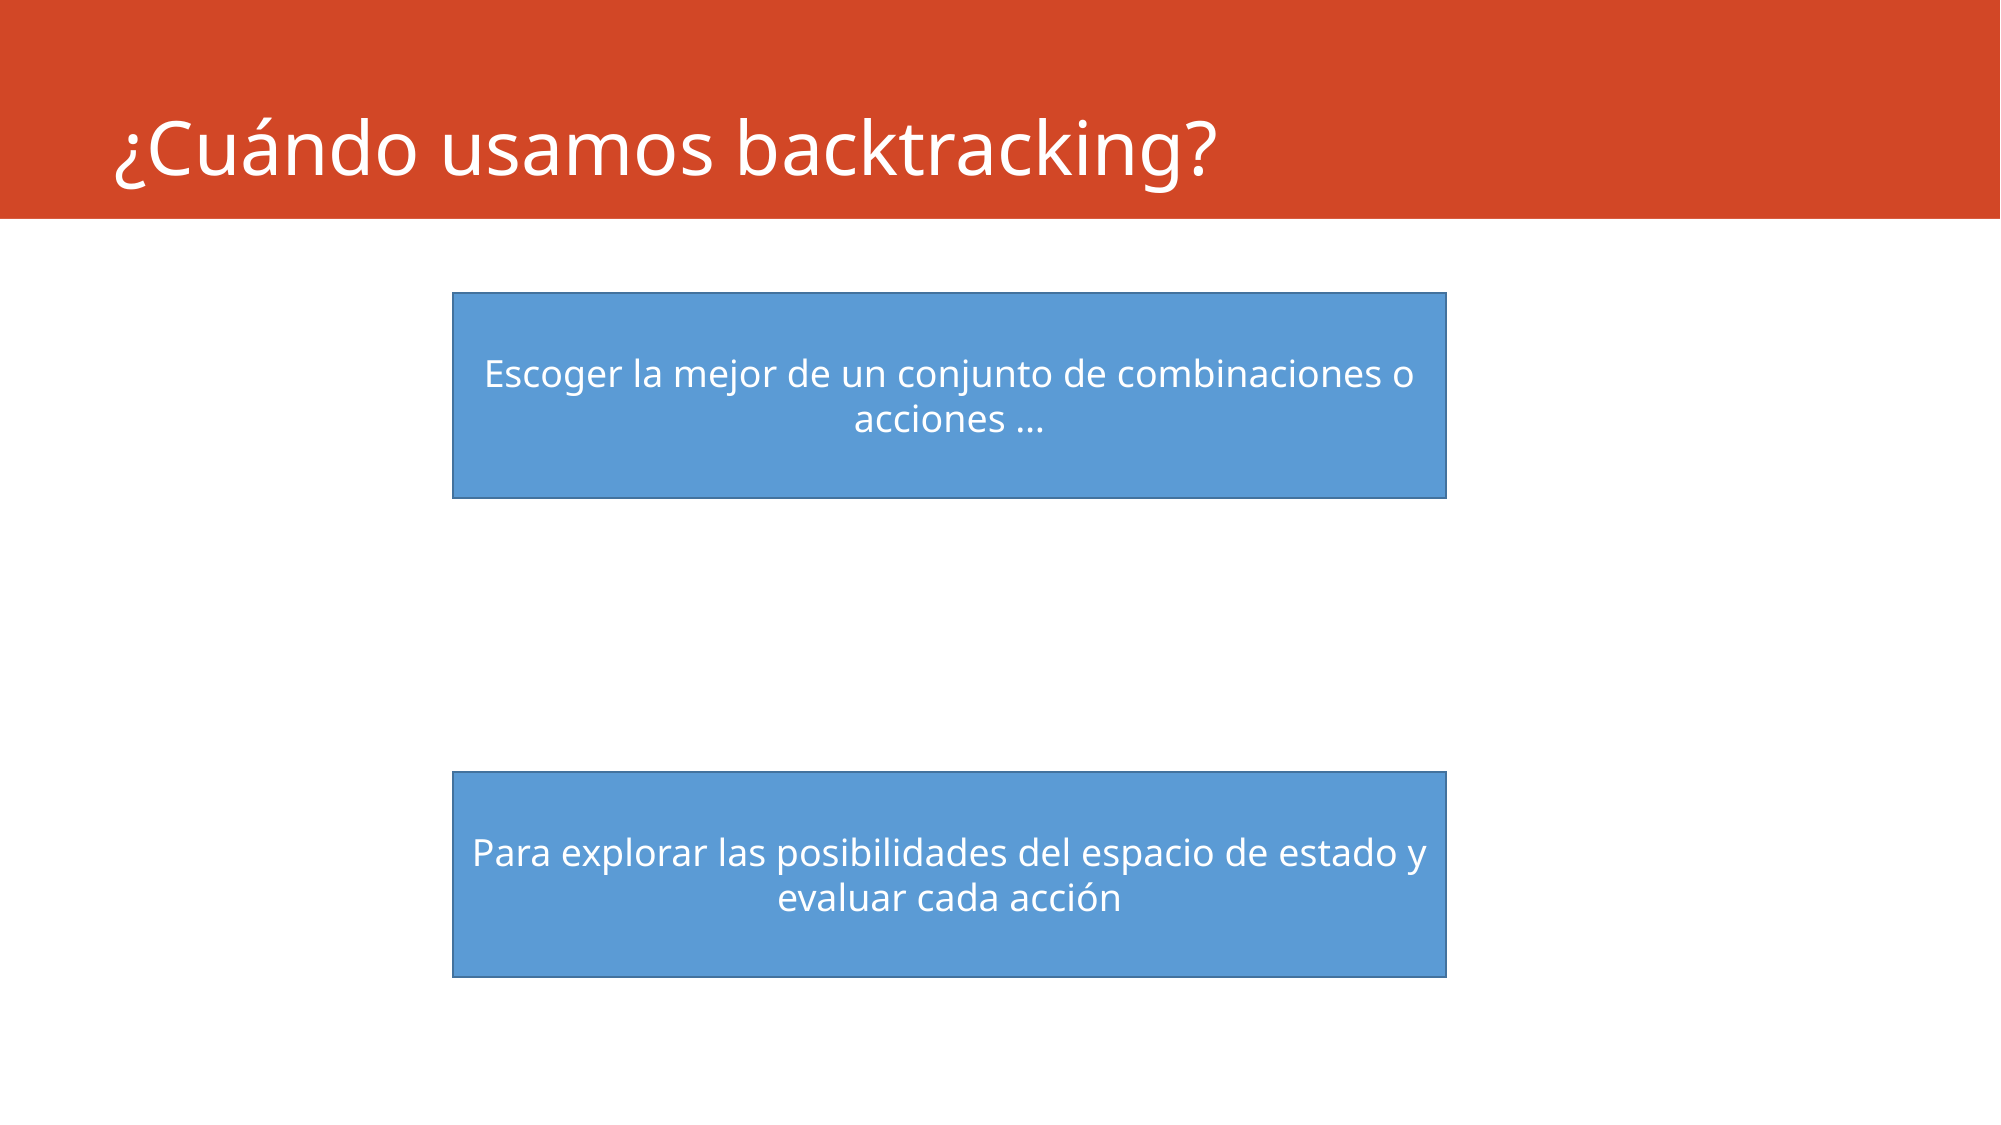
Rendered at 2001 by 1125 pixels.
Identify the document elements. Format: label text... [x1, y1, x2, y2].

text_box Escoger la mejor de un conjunto de combinaciones o acciones … [452, 292, 1447, 499]
title ¿Cuándo usamos backtracking? [99, 0, 1863, 199]
text_box Para explorar las posibilidades del espacio de estado y evaluar cada acción [452, 771, 1447, 978]
